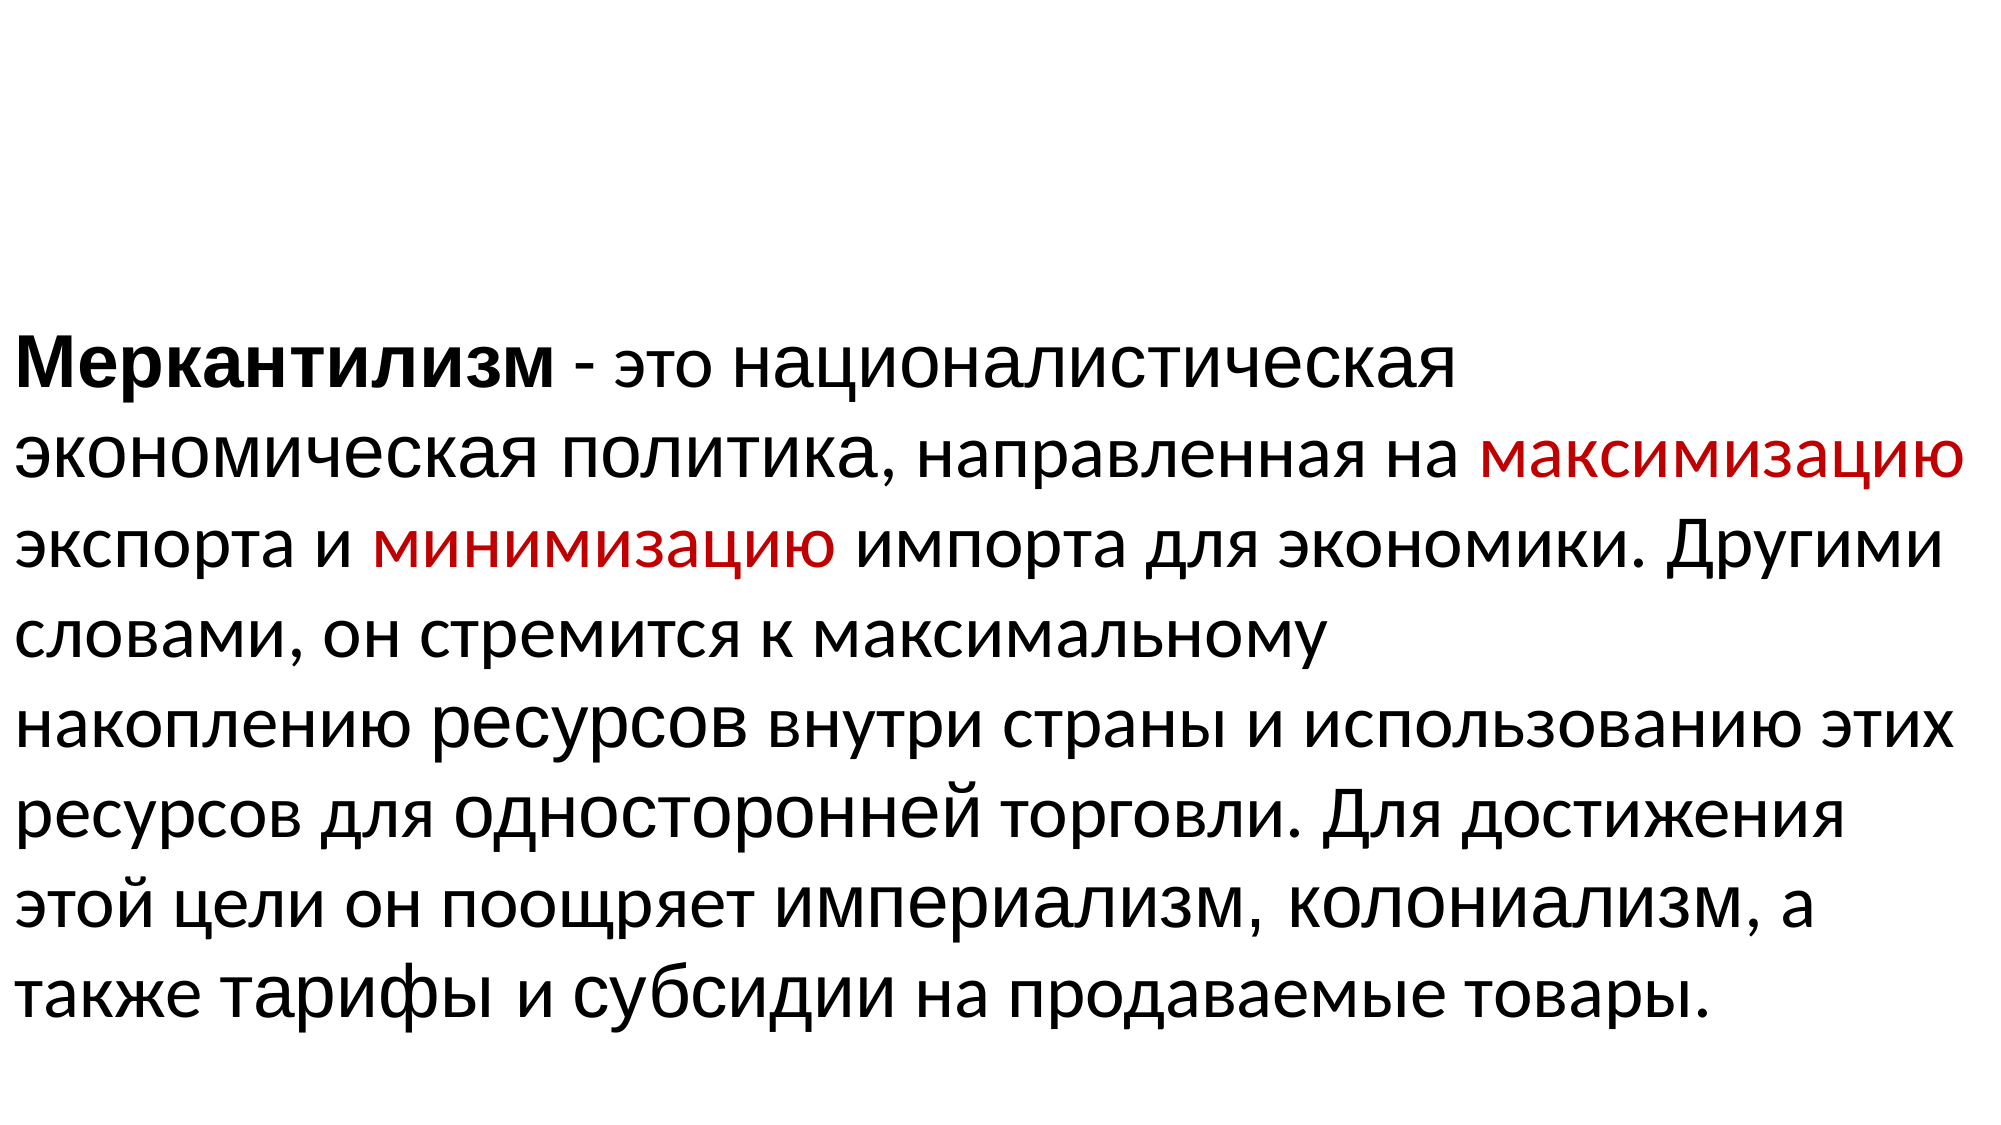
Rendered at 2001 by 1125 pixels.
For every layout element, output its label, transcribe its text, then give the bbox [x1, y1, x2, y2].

text_box Меркантилизм - это националистическая экономическая политика, направленная на максимизацию экспорта и минимизацию импорта для экономики. Другими словами, он стремится к максимальному накоплению ресурсов внутри страны и использованию этих ресурсов для односторонней торговли. Для достижения этой цели он поощряет империализм, колониализм, а также тарифы и субсидии на продаваемые товары. [0, 305, 2000, 1041]
